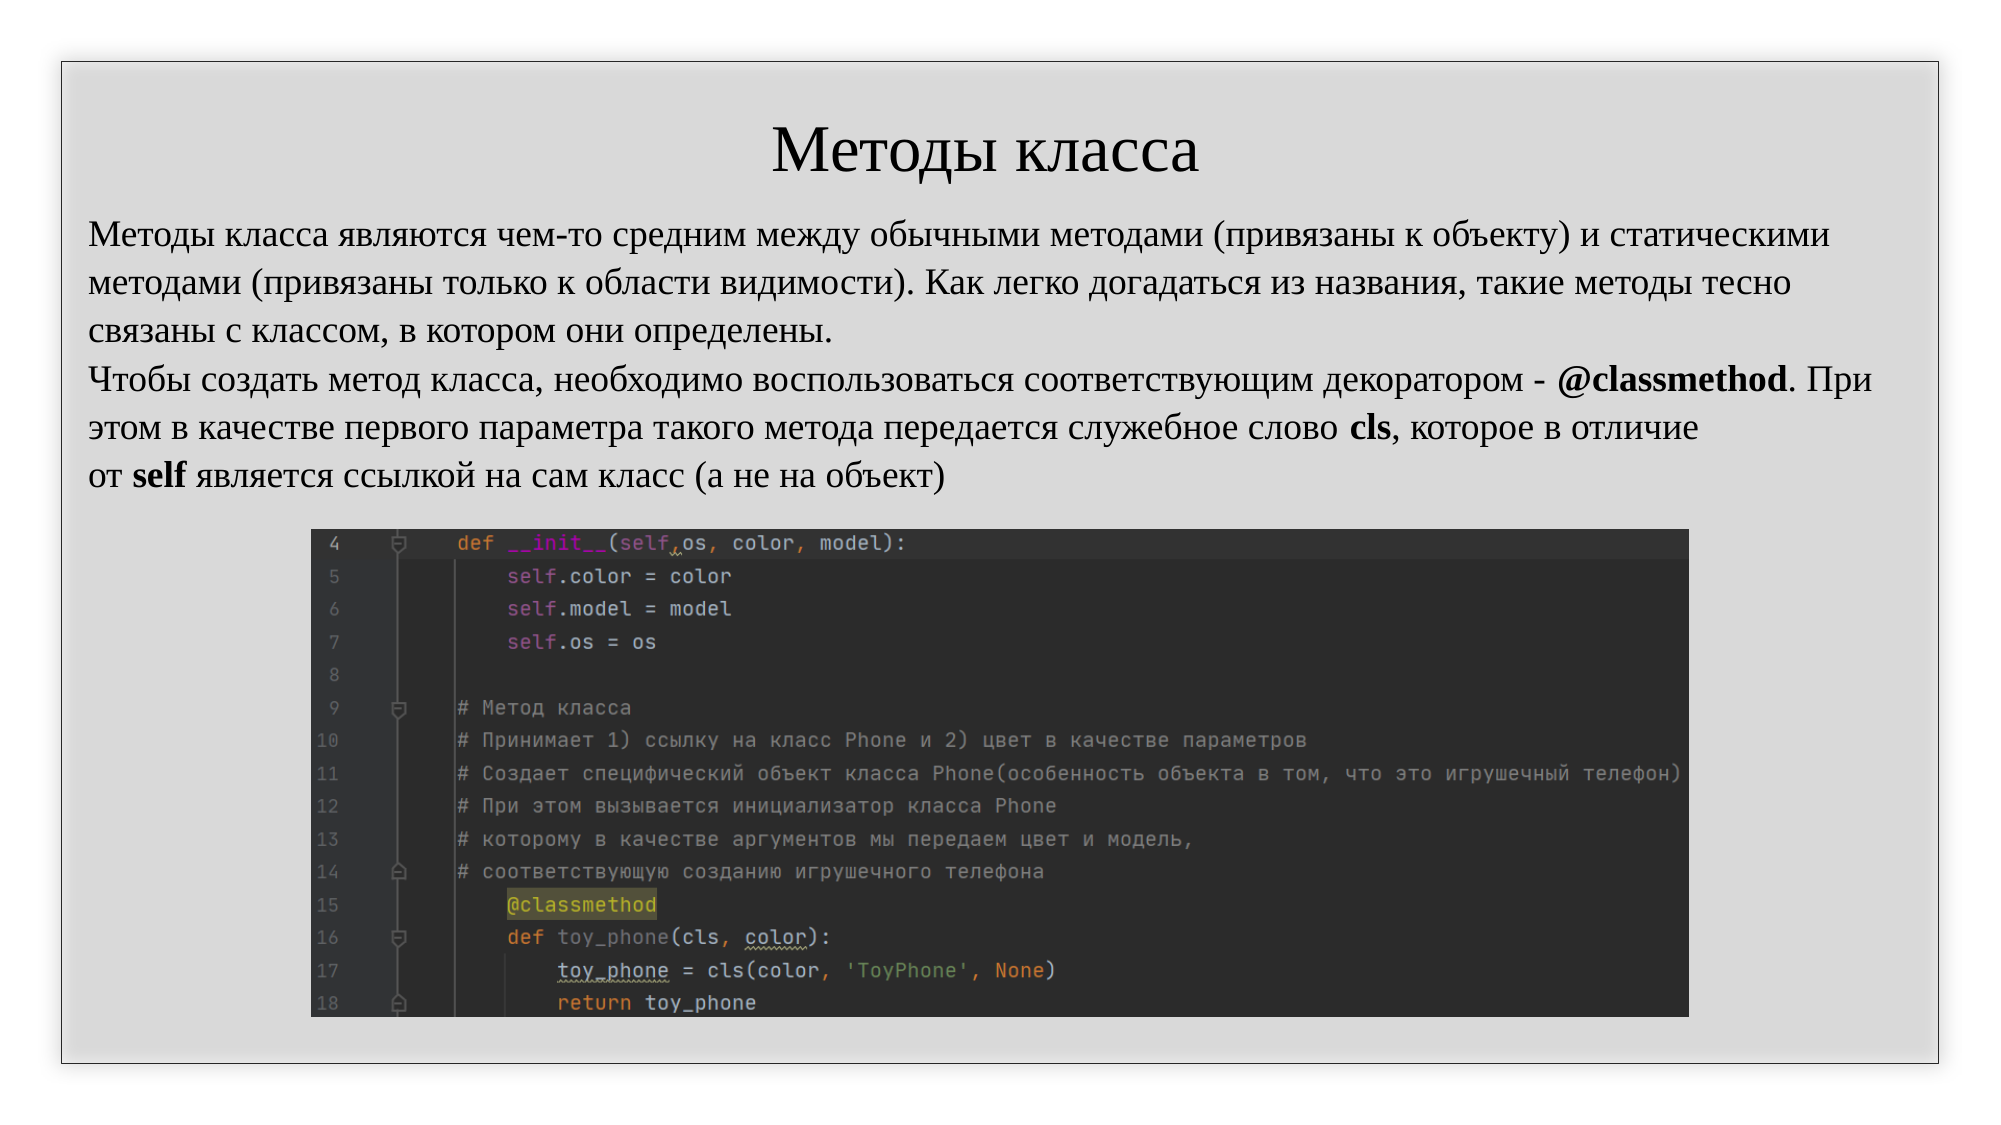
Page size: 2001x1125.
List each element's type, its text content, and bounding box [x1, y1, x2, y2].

picture [311, 528, 1689, 1018]
list Методы класса являются чем-то средним между обычными методами (привязаны к объекту) и статическими методами (привязаны только к области видимости). Как легко догадаться из названия, такие методы тесно связаны с классом, в котором они определены. Чтобы создать метод класса, необходимо воспользоваться соответствующим декоратором - @classmethod. При этом в качестве первого параметра такого метода передается служебное слово cls, которое в отличие от self является ссылкой на сам класс (а не на объект) [73, 198, 1927, 530]
title Методы класса [161, 29, 1812, 198]
